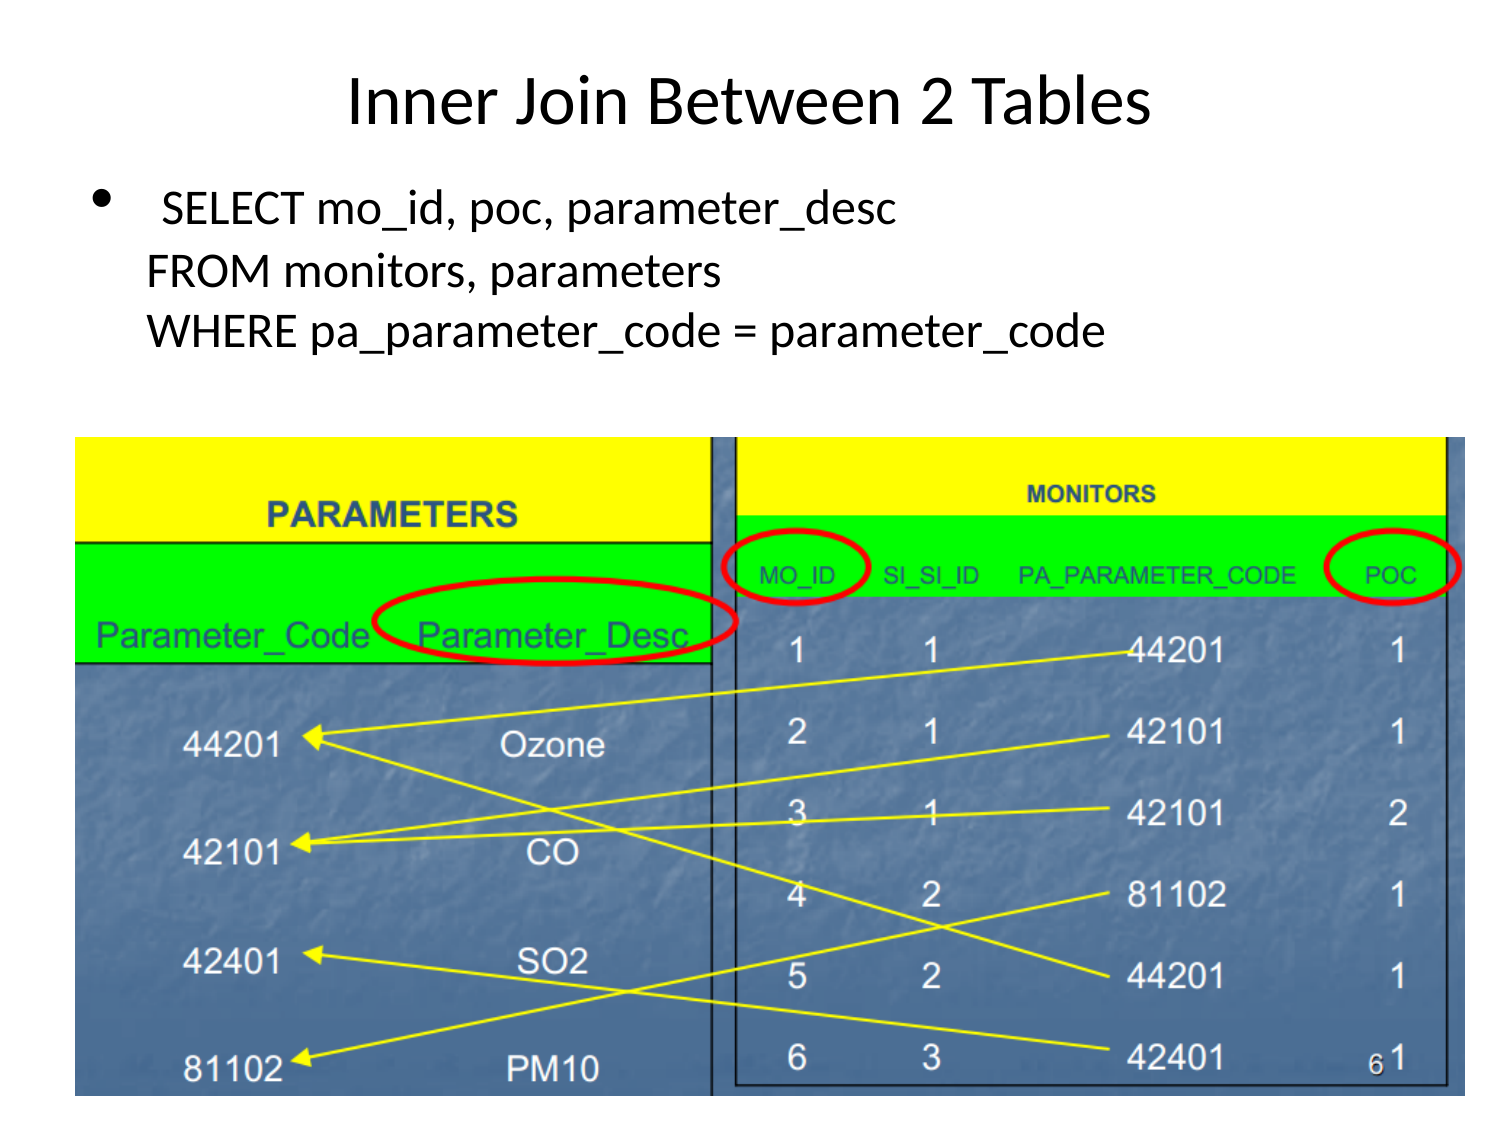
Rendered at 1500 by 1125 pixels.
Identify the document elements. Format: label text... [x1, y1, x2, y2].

picture [74, 437, 1466, 1097]
title Inner Join Between 2 Tables [75, 45, 1425, 149]
list SELECT mo_id, poc, parameter_desc FROM monitors, parameters WHERE pa_parameter_code = parameter_code [75, 149, 1425, 435]
